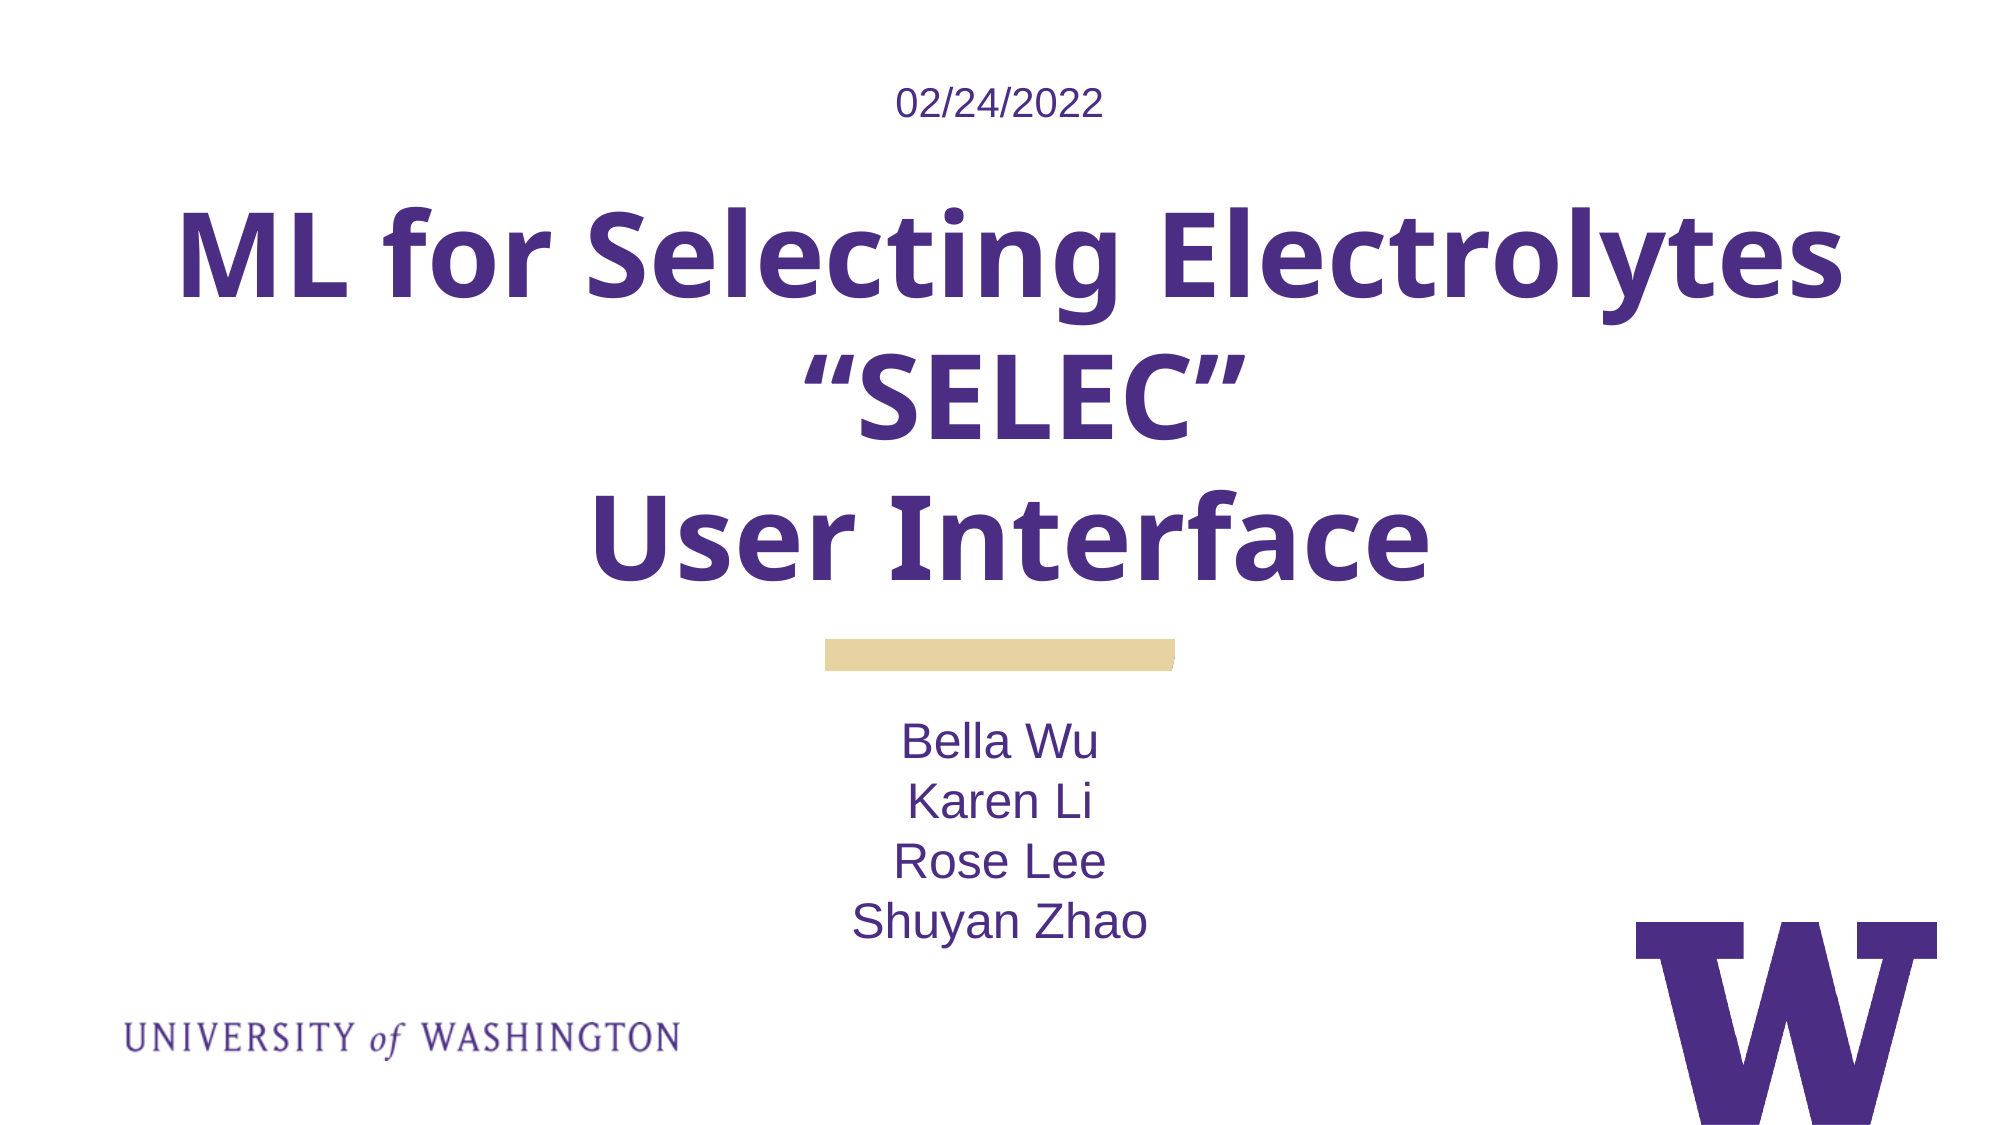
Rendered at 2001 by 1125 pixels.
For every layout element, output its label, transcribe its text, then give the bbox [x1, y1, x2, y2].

text_box Bella Wu Karen Li Rose Lee Shuyan Zhao [696, 700, 1304, 956]
picture [124, 1022, 680, 1061]
title ML for Selecting Electrolytes “SELEC” User Interface [124, 81, 1927, 612]
picture [1636, 922, 1937, 1125]
text_box 02/24/2022 [696, 68, 1304, 134]
picture [825, 639, 1175, 671]
